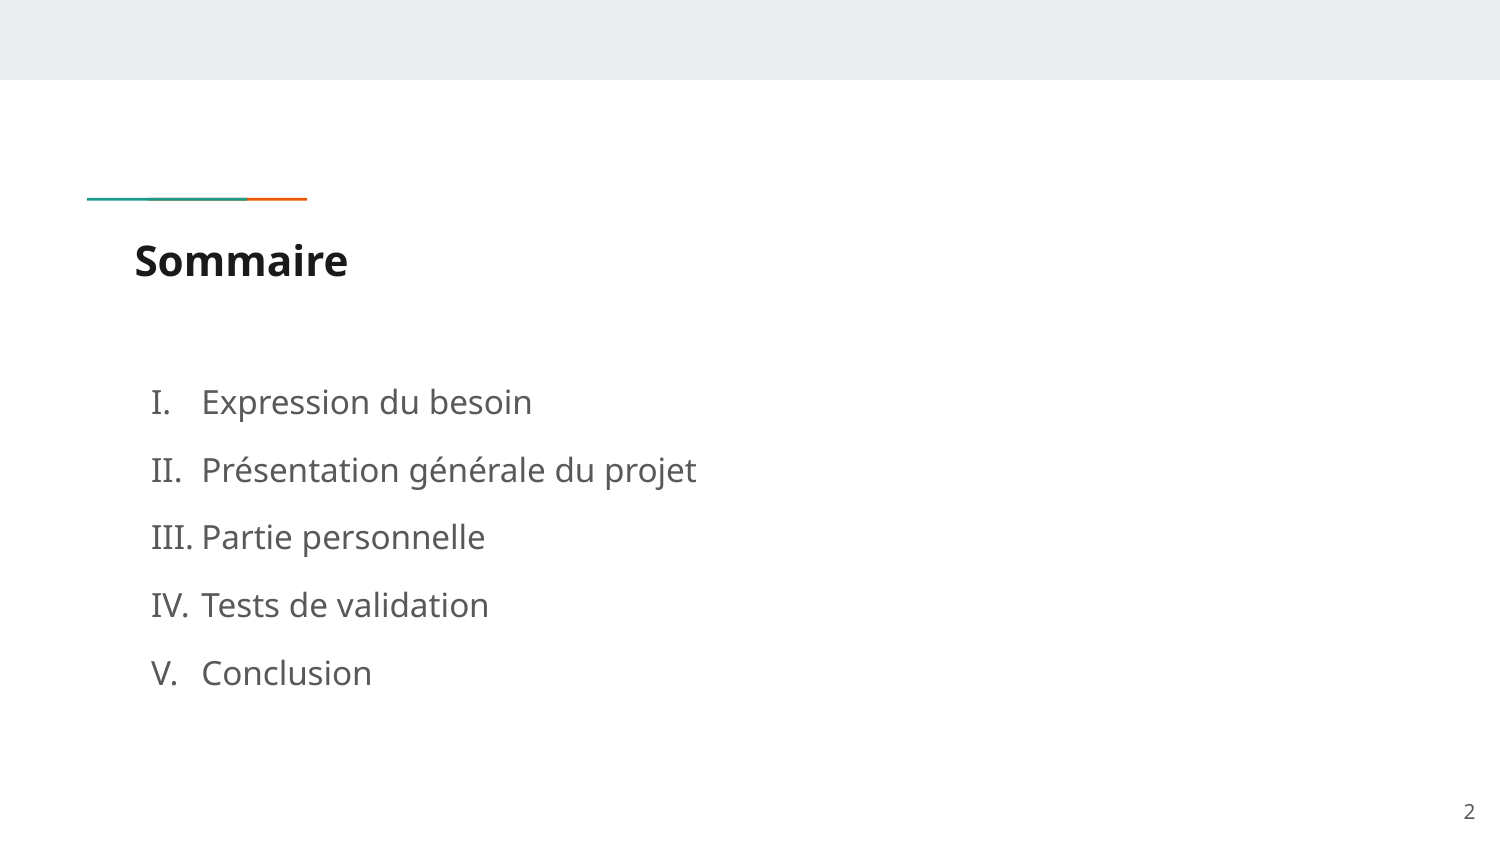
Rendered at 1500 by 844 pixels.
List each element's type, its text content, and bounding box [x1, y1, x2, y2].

list Expression du besoin Présentation générale du projet Partie personnelle Tests de validation Conclusion [119, 341, 1381, 712]
title Sommaire [119, 216, 1381, 305]
slide_number ‹#› [1400, 779, 1491, 844]
